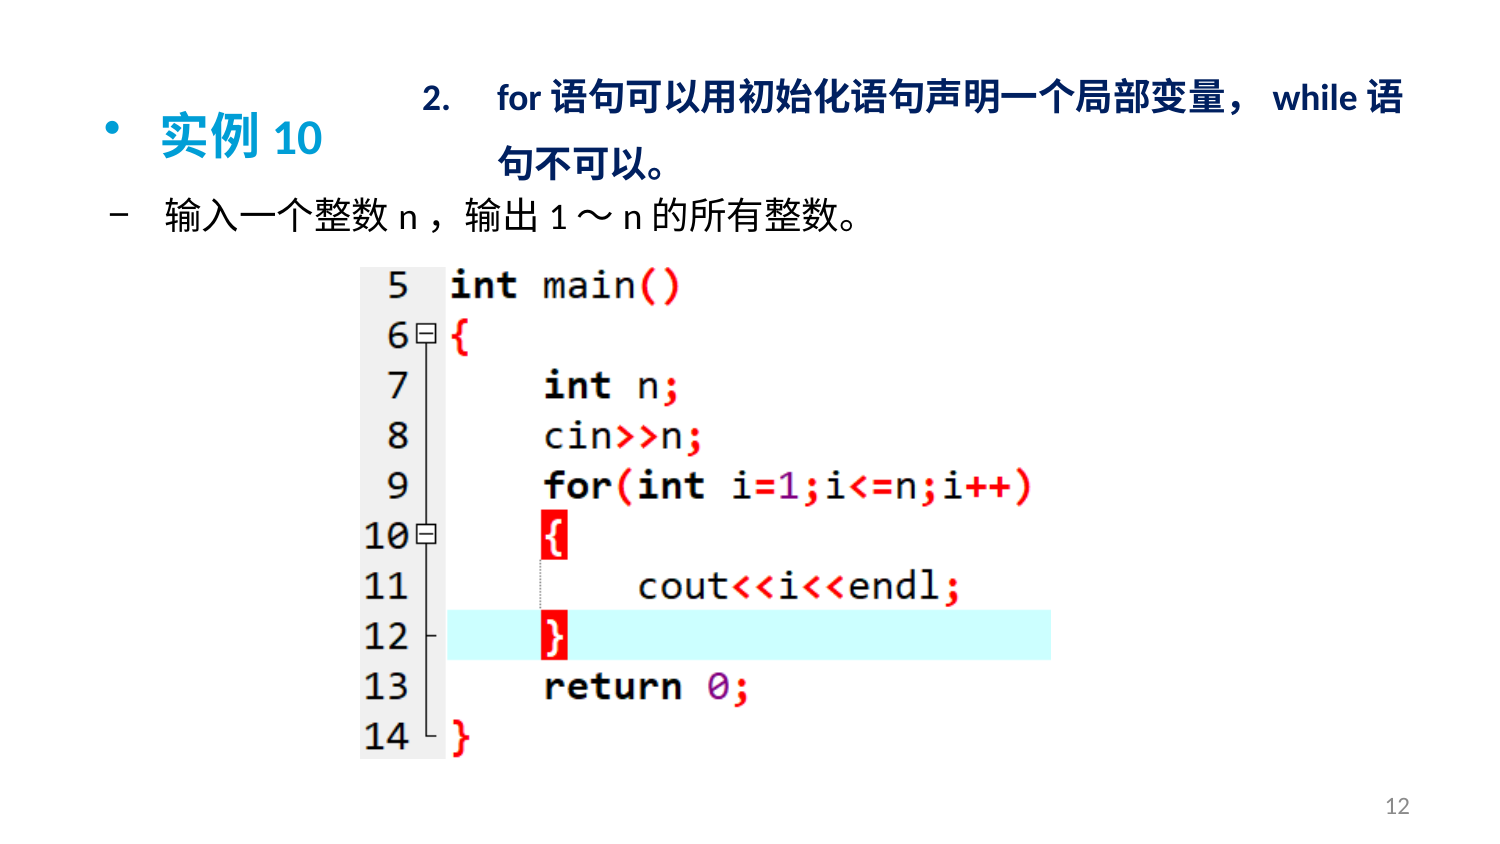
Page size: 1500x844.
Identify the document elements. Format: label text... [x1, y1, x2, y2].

text_box 实例10 [88, 66, 338, 172]
text_box 输入一个整数n，输出1～n的所有整数。 [93, 161, 1391, 245]
slide_number 12 [1074, 782, 1425, 827]
text_box for语句可以用初始化语句声明一个局部变量，while语句不可以。 [407, 42, 1425, 193]
picture [359, 267, 1052, 759]
